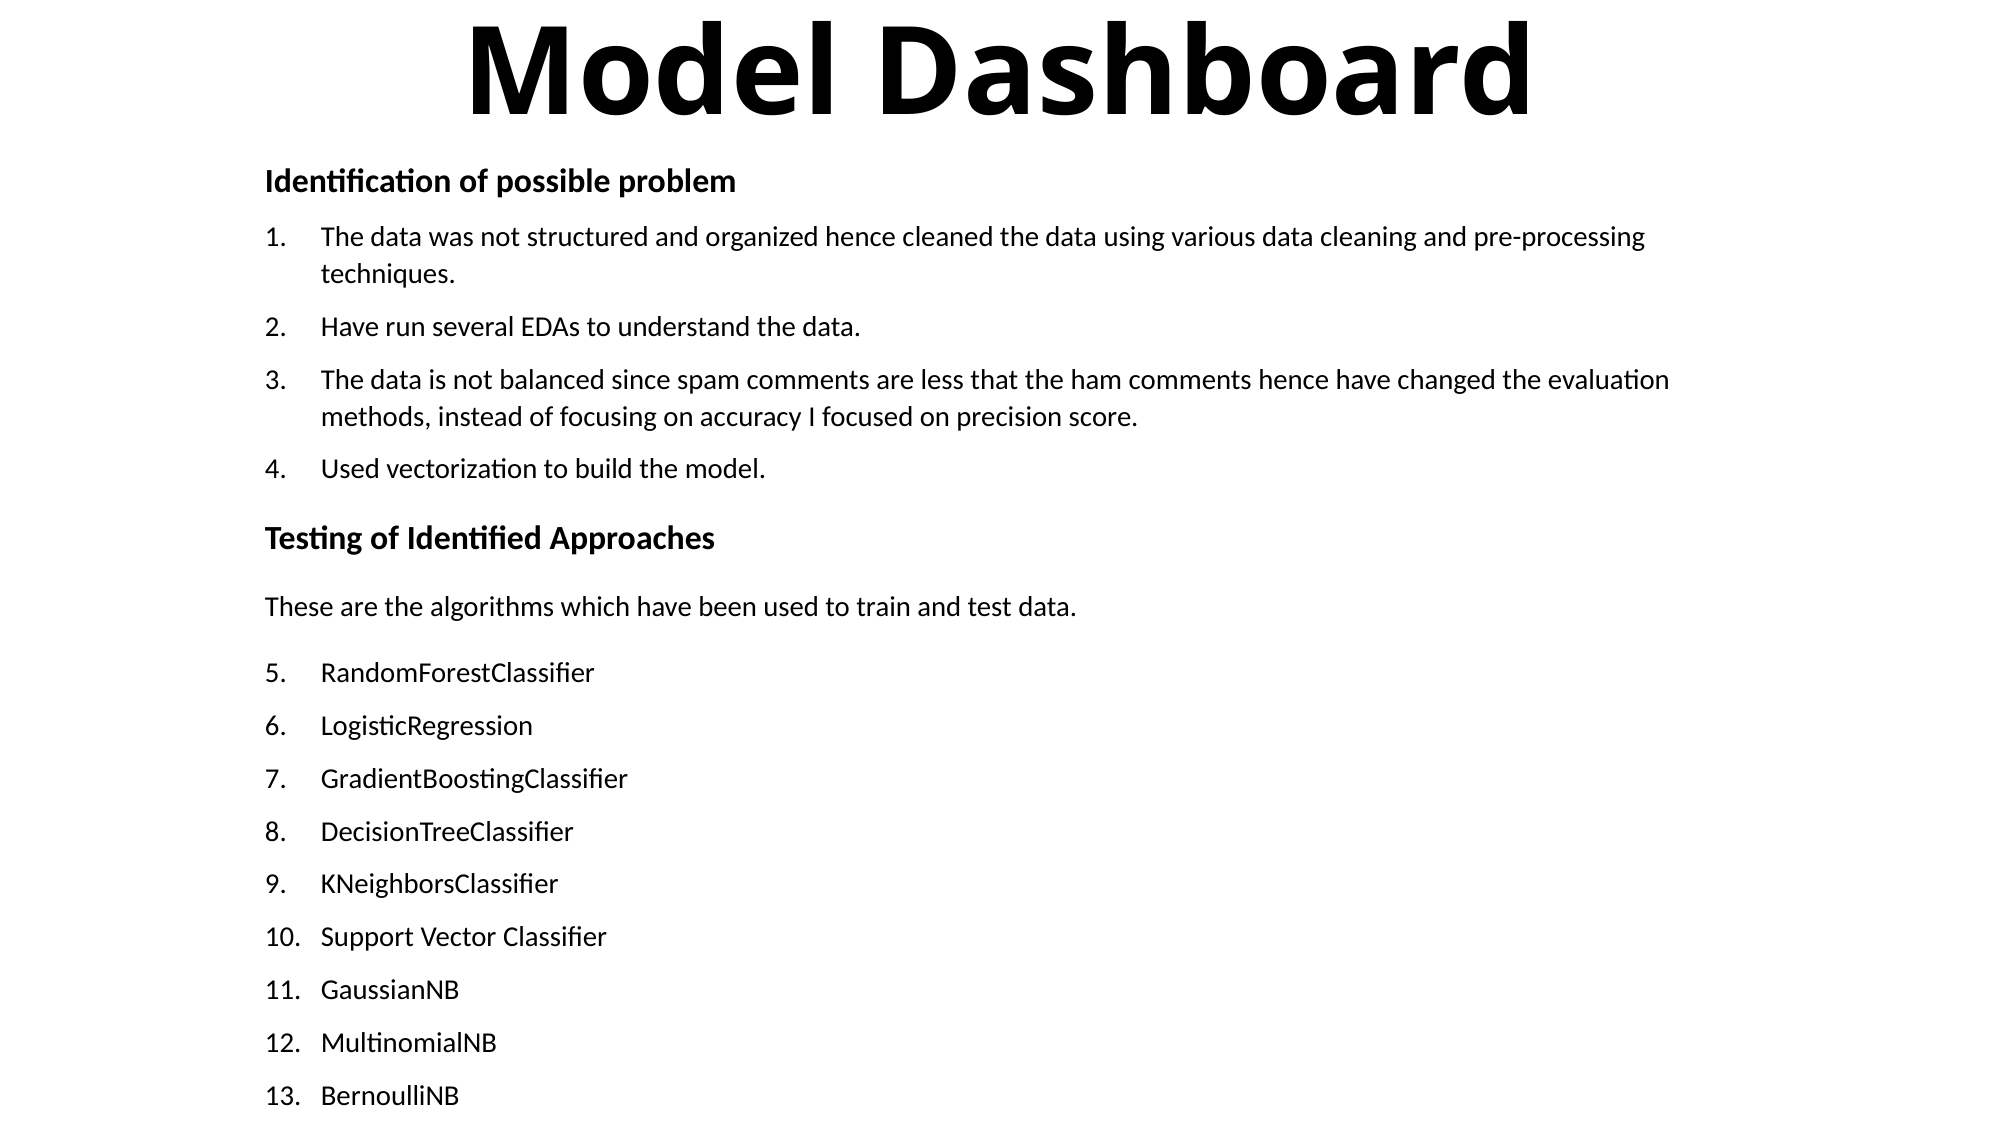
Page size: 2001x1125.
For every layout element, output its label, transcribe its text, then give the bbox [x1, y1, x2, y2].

title Model Dashboard [0, 0, 2000, 149]
subtitle Identification of possible problem The data was not structured and organized hence cleaned the data using various data cleaning and pre-processing techniques. Have run several EDAs to understand the data. The data is not balanced since spam comments are less that the ham comments hence have changed the evaluation methods, instead of focusing on accuracy I focused on precision score. Used vectorization to build the model. Testing of Identified Approaches These are the algorithms which have been used to train and test data. RandomForestClassifier LogisticRegression GradientBoostingClassifier DecisionTreeClassifier KNeighborsClassifier Support Vector Classifier GaussianNB MultinomialNB BernoulliNB [249, 148, 1750, 1125]
